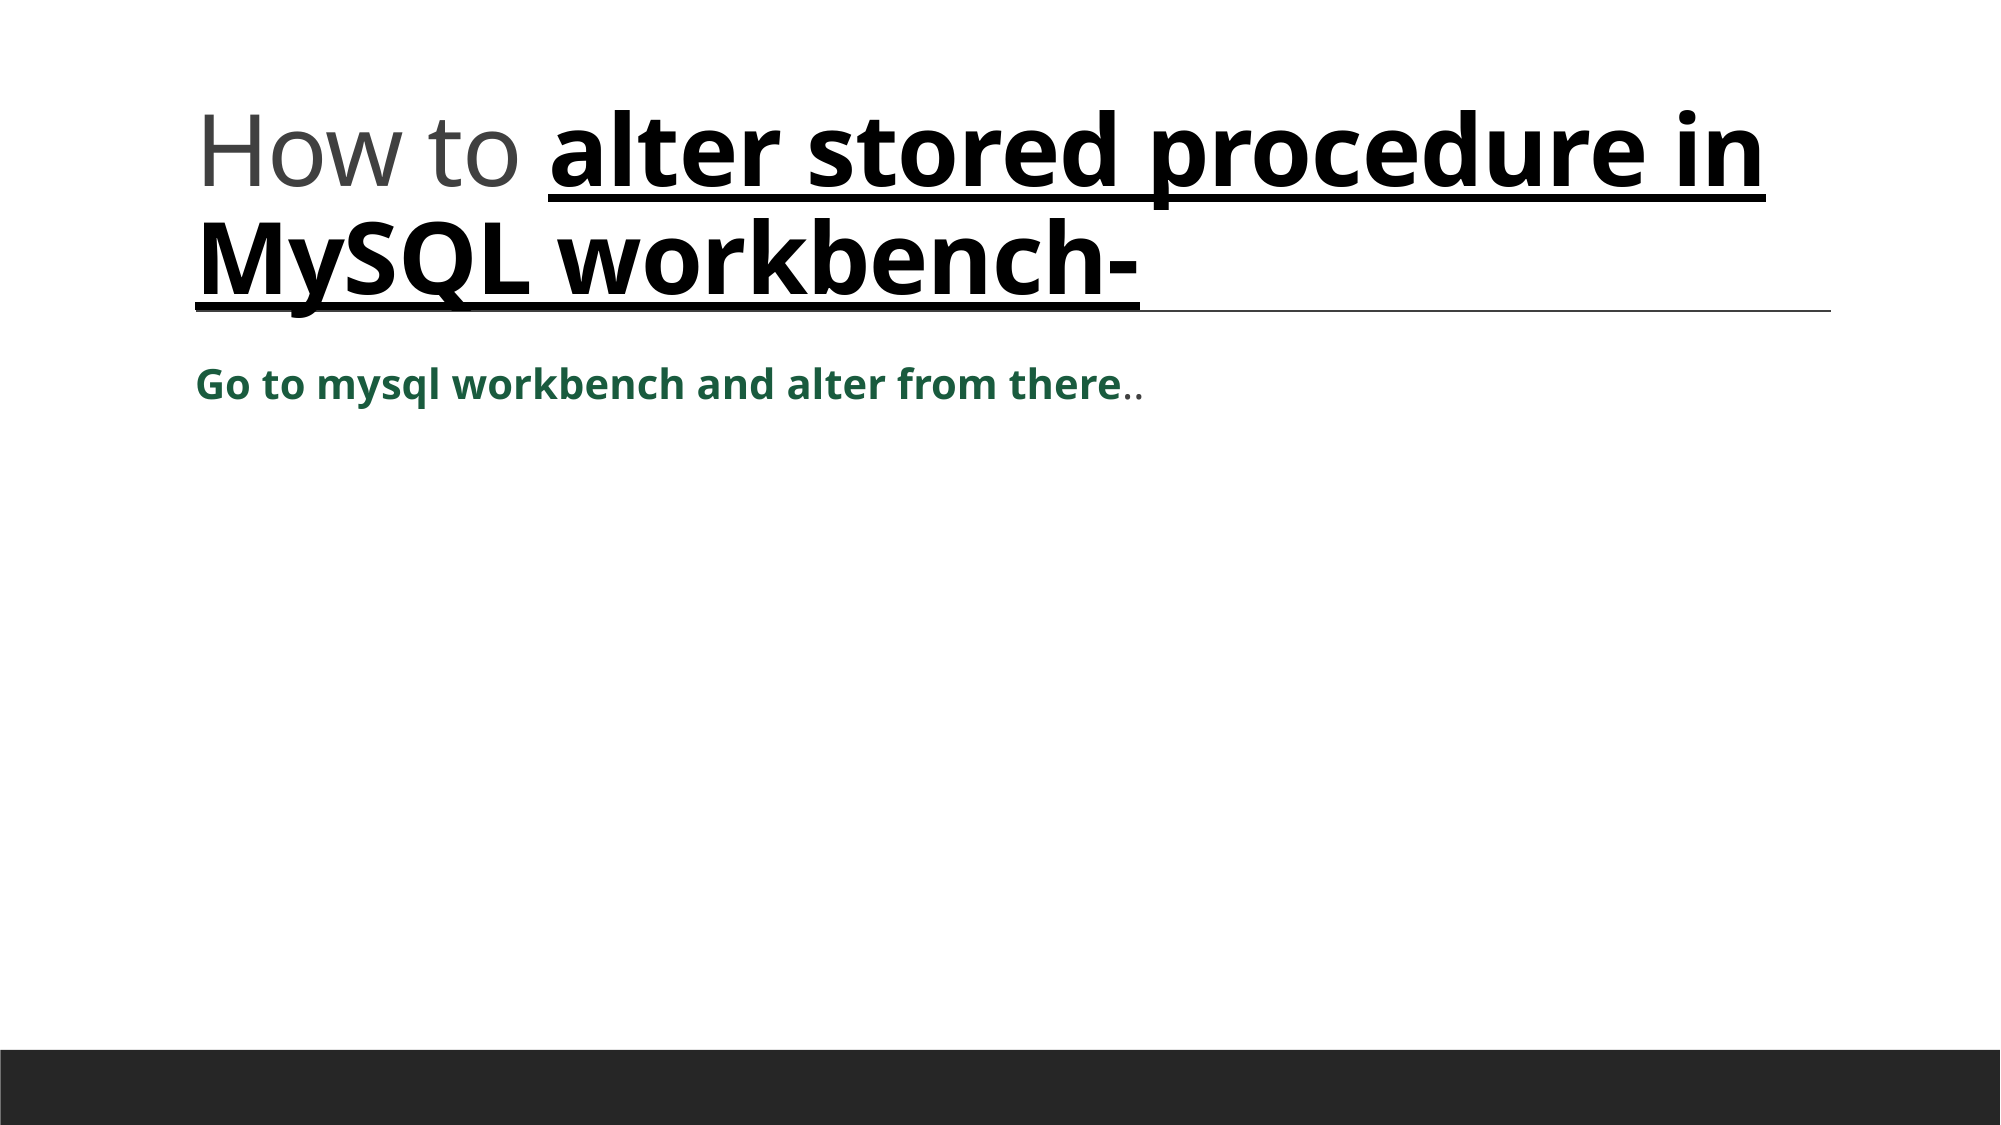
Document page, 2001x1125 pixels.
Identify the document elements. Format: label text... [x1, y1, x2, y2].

list Go to mysql workbench and alter from there.. [180, 345, 1830, 963]
title How to alter stored procedure in MySQL workbench- [180, 47, 1830, 324]
